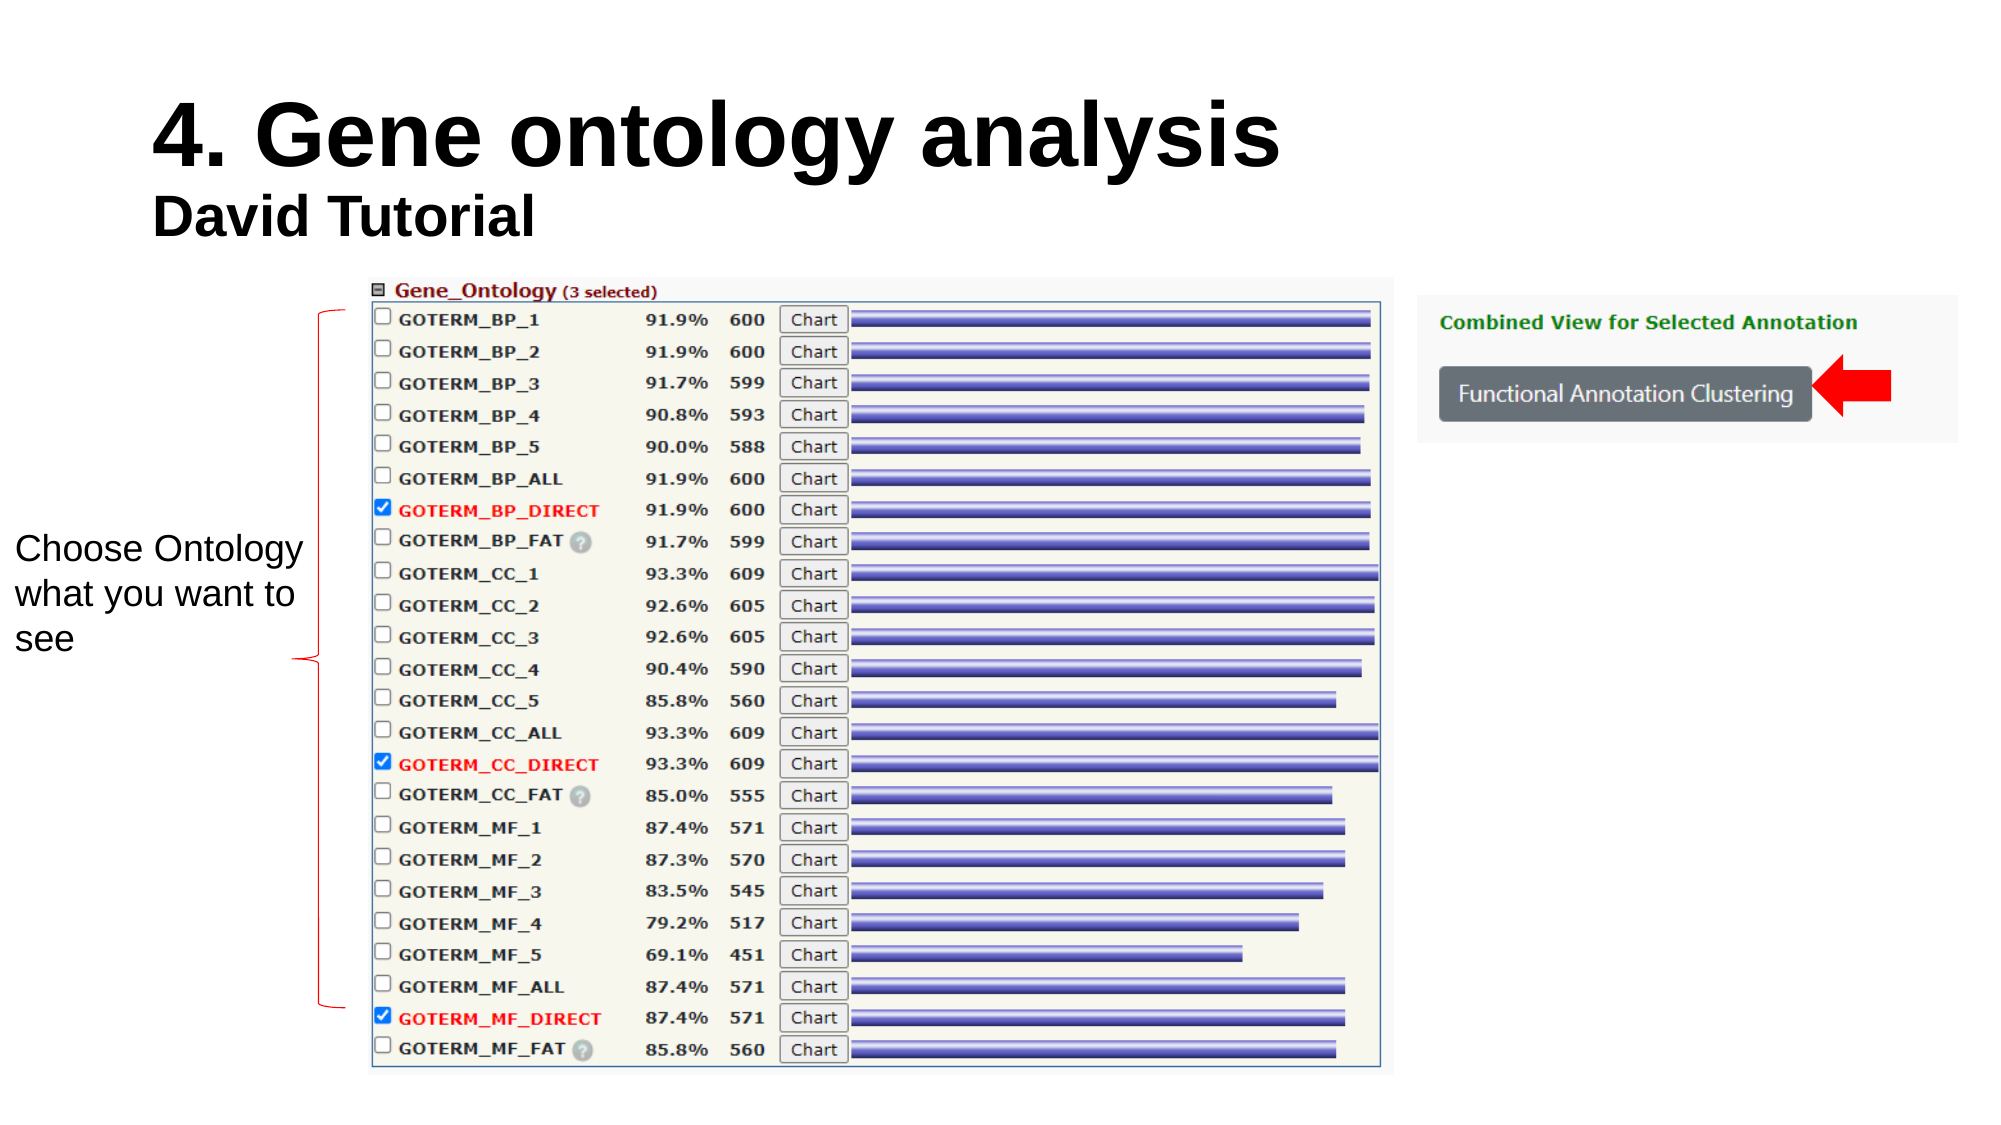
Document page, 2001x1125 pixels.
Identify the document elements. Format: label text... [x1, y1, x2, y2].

picture [1417, 295, 1958, 443]
title 4. Gene ontology analysis David Tutorial [137, 59, 1863, 278]
picture [368, 277, 1394, 1075]
text_box [317, 309, 346, 1009]
text_box Choose Ontology what you want to see [0, 516, 332, 667]
